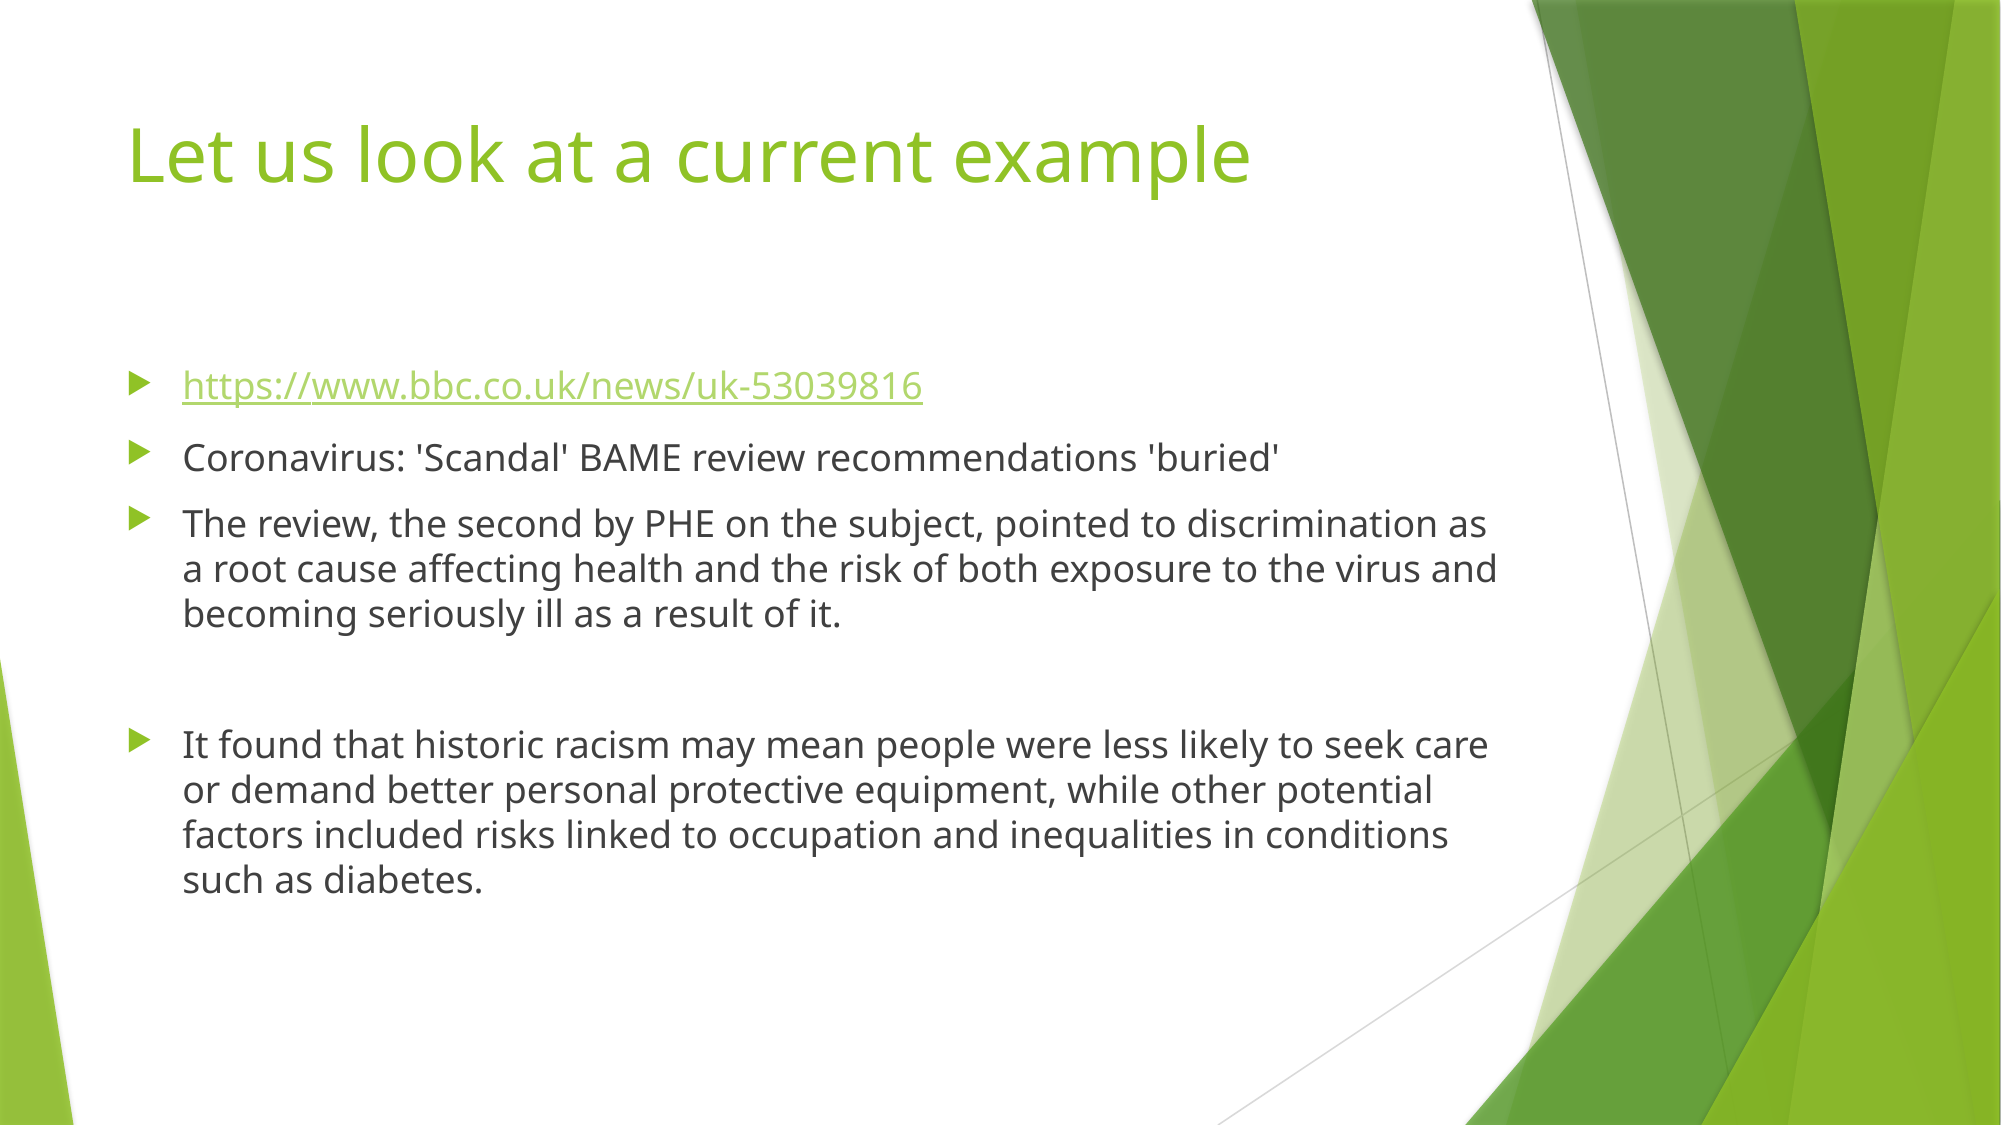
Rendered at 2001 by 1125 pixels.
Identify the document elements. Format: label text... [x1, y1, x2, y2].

list https://www.bbc.co.uk/news/uk-53039816 Coronavirus: 'Scandal' BAME review recommendations 'buried' The review, the second by PHE on the subject, pointed to discrimination as a root cause affecting health and the risk of both exposure to the virus and becoming seriously ill as a result of it. It found that historic racism may mean people were less likely to seek care or demand better personal protective equipment, while other potential factors included risks linked to occupation and inequalities in conditions such as diabetes. [111, 354, 1522, 992]
title Let us look at a current example [111, 99, 1522, 317]
